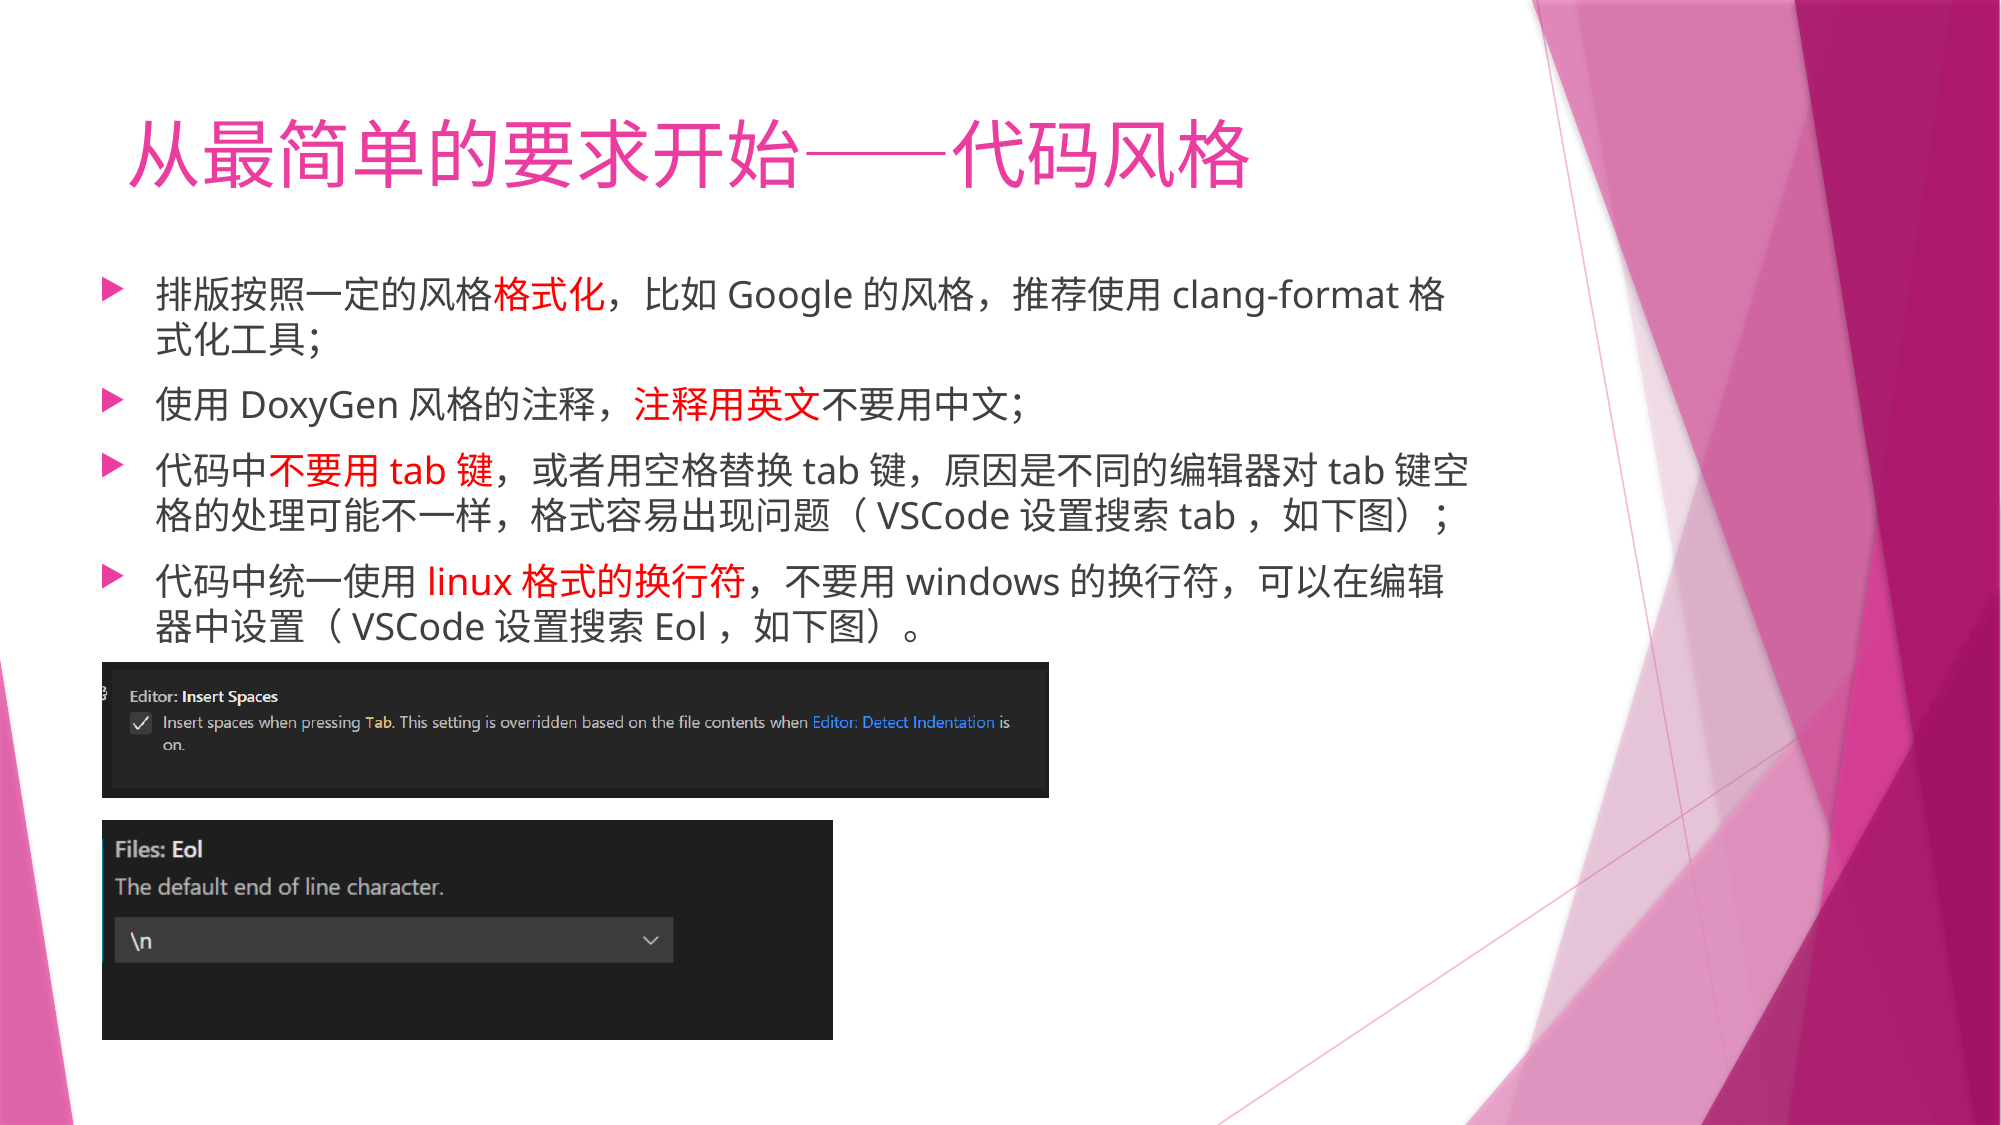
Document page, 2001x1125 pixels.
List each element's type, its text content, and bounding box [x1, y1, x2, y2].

title 从最简单的要求开始——代码风格 [111, 99, 1522, 317]
picture [102, 662, 1050, 799]
list 排版按照一定的风格格式化，比如Google的风格，推荐使用clang-format格式化工具； 使用DoxyGen风格的注释，注释用英文不要用中文； 代码中不要用tab键，或者用空格替换tab键，原因是不同的编辑器对tab键空格的处理可能不一样，格式容易出现问题（VSCode设置搜索tab，如下图）； 代码中统一使用linux格式的换行符，不要用windows的换行符，可以在编辑器中设置（VSCode设置搜索Eol，如下图）。 [84, 263, 1495, 900]
picture [102, 820, 833, 1040]
